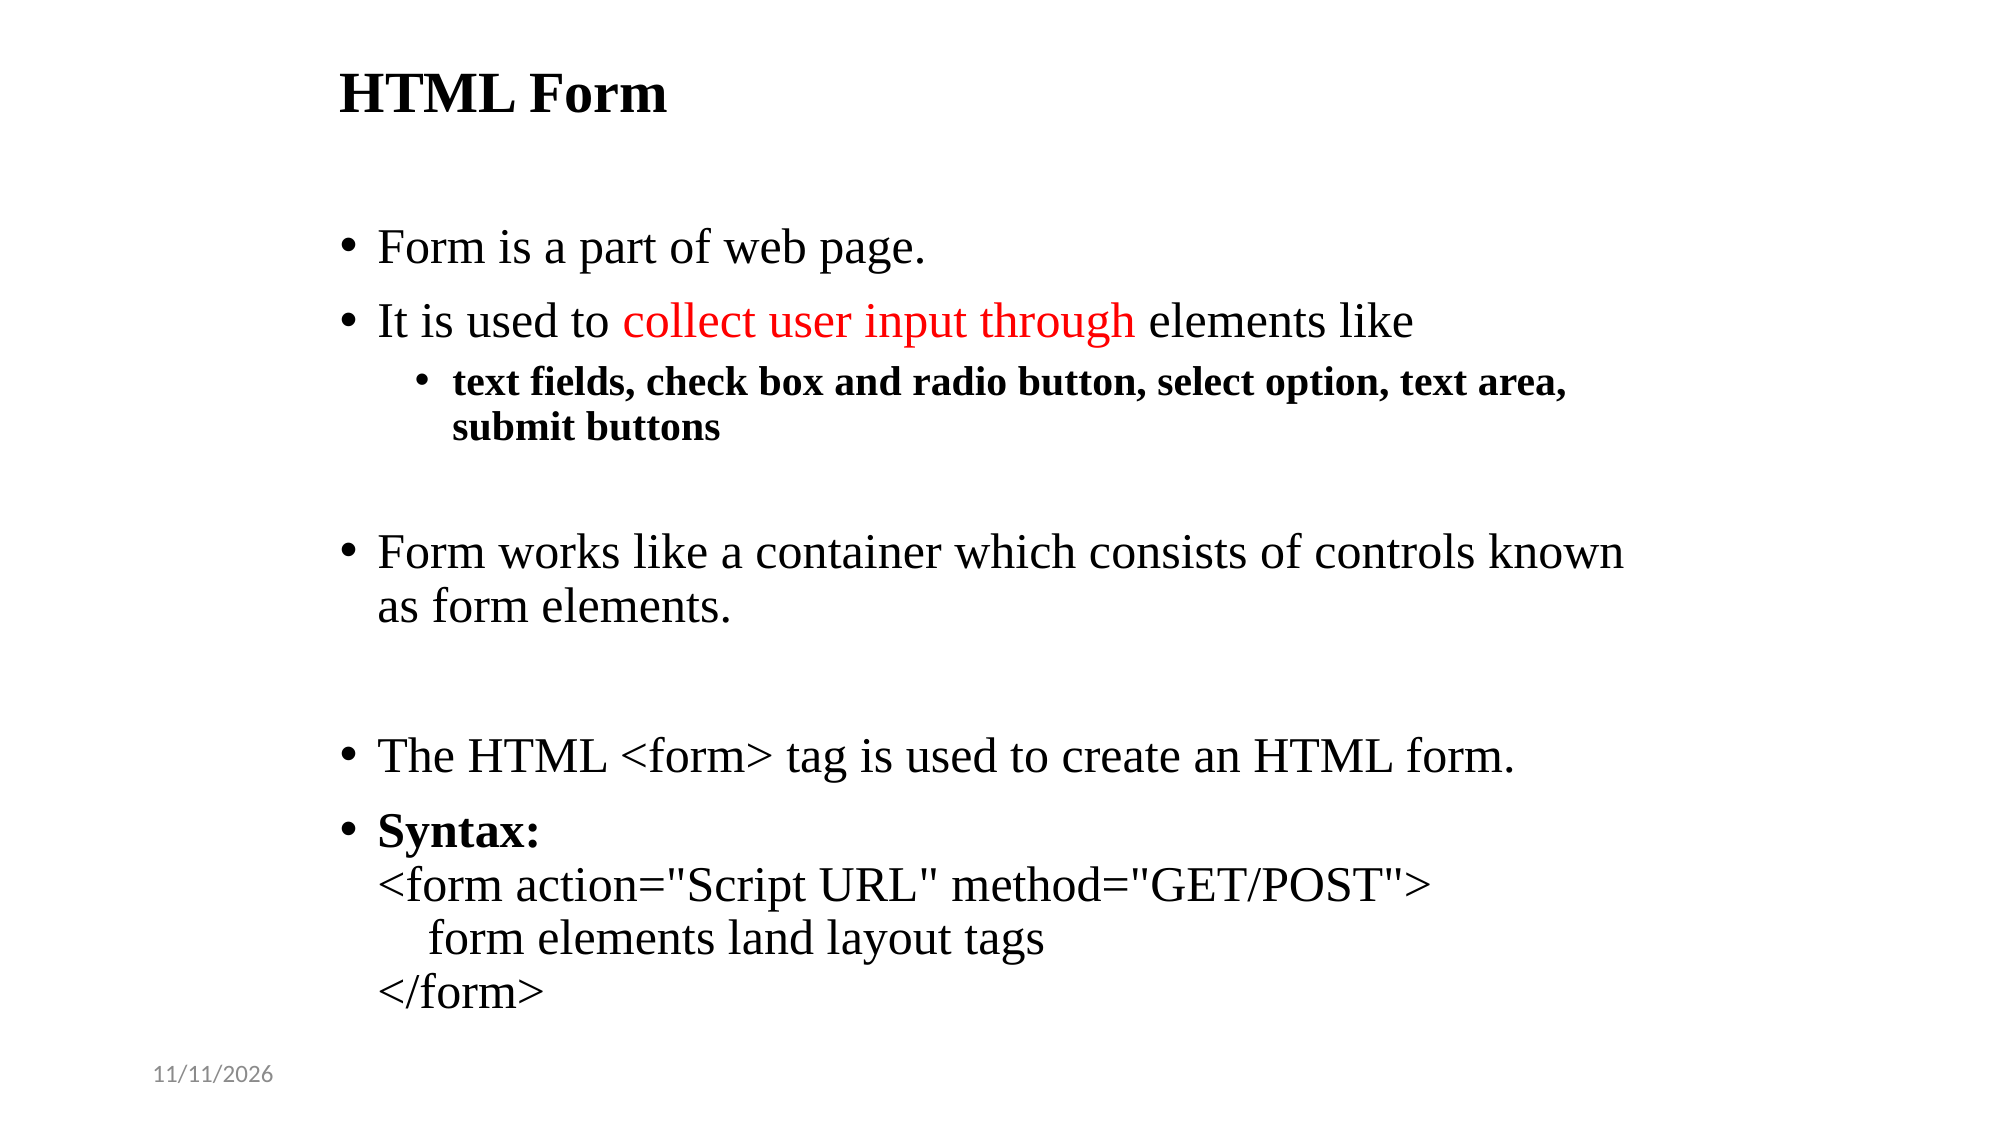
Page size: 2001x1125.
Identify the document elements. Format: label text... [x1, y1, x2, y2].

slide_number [137, 1042, 588, 1103]
list Form is a part of web page. It is used to collect user input through elements like text fields, check box and radio button, select option, text area, submit buttons Form works like a container which consists of controls known as form elements. The HTML <form> tag is used to create an HTML form. Syntax: <form action="Script URL" method="GET/POST"> form elements land layout tags </form> [324, 212, 1675, 1075]
title HTML Form [324, 45, 1675, 150]
